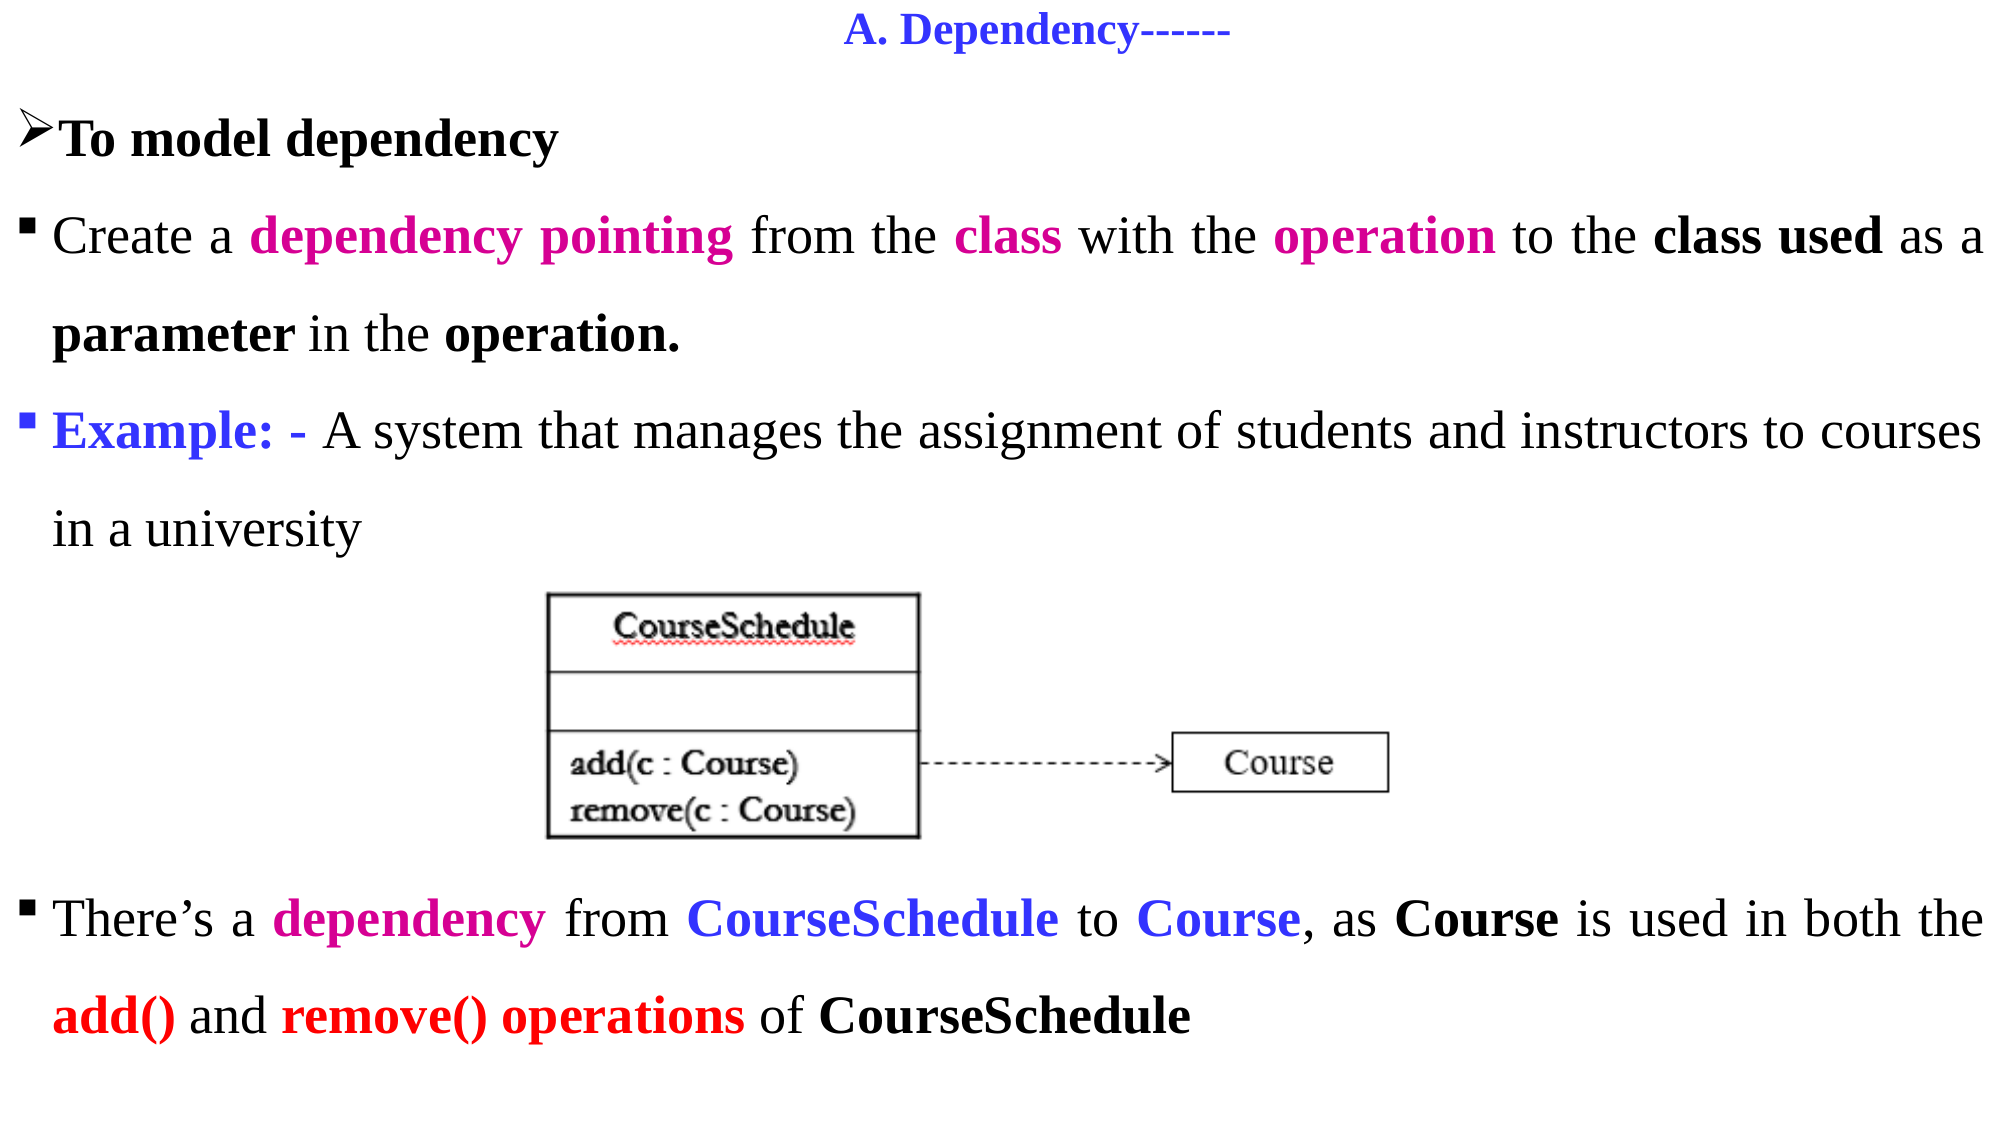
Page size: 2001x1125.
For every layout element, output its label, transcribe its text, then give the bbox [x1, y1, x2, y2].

picture [524, 574, 1422, 850]
list To model dependency Create a dependency pointing from the class with the operation to the class used as a parameter in the operation. Example: - A system that manages the assignment of students and instructors to courses in a university There’s a dependency from CourseSchedule to Course, as Course is used in both the add() and remove() operations of CourseSchedule [0, 62, 2000, 1125]
title A. Dependency------ [399, 0, 1675, 62]
